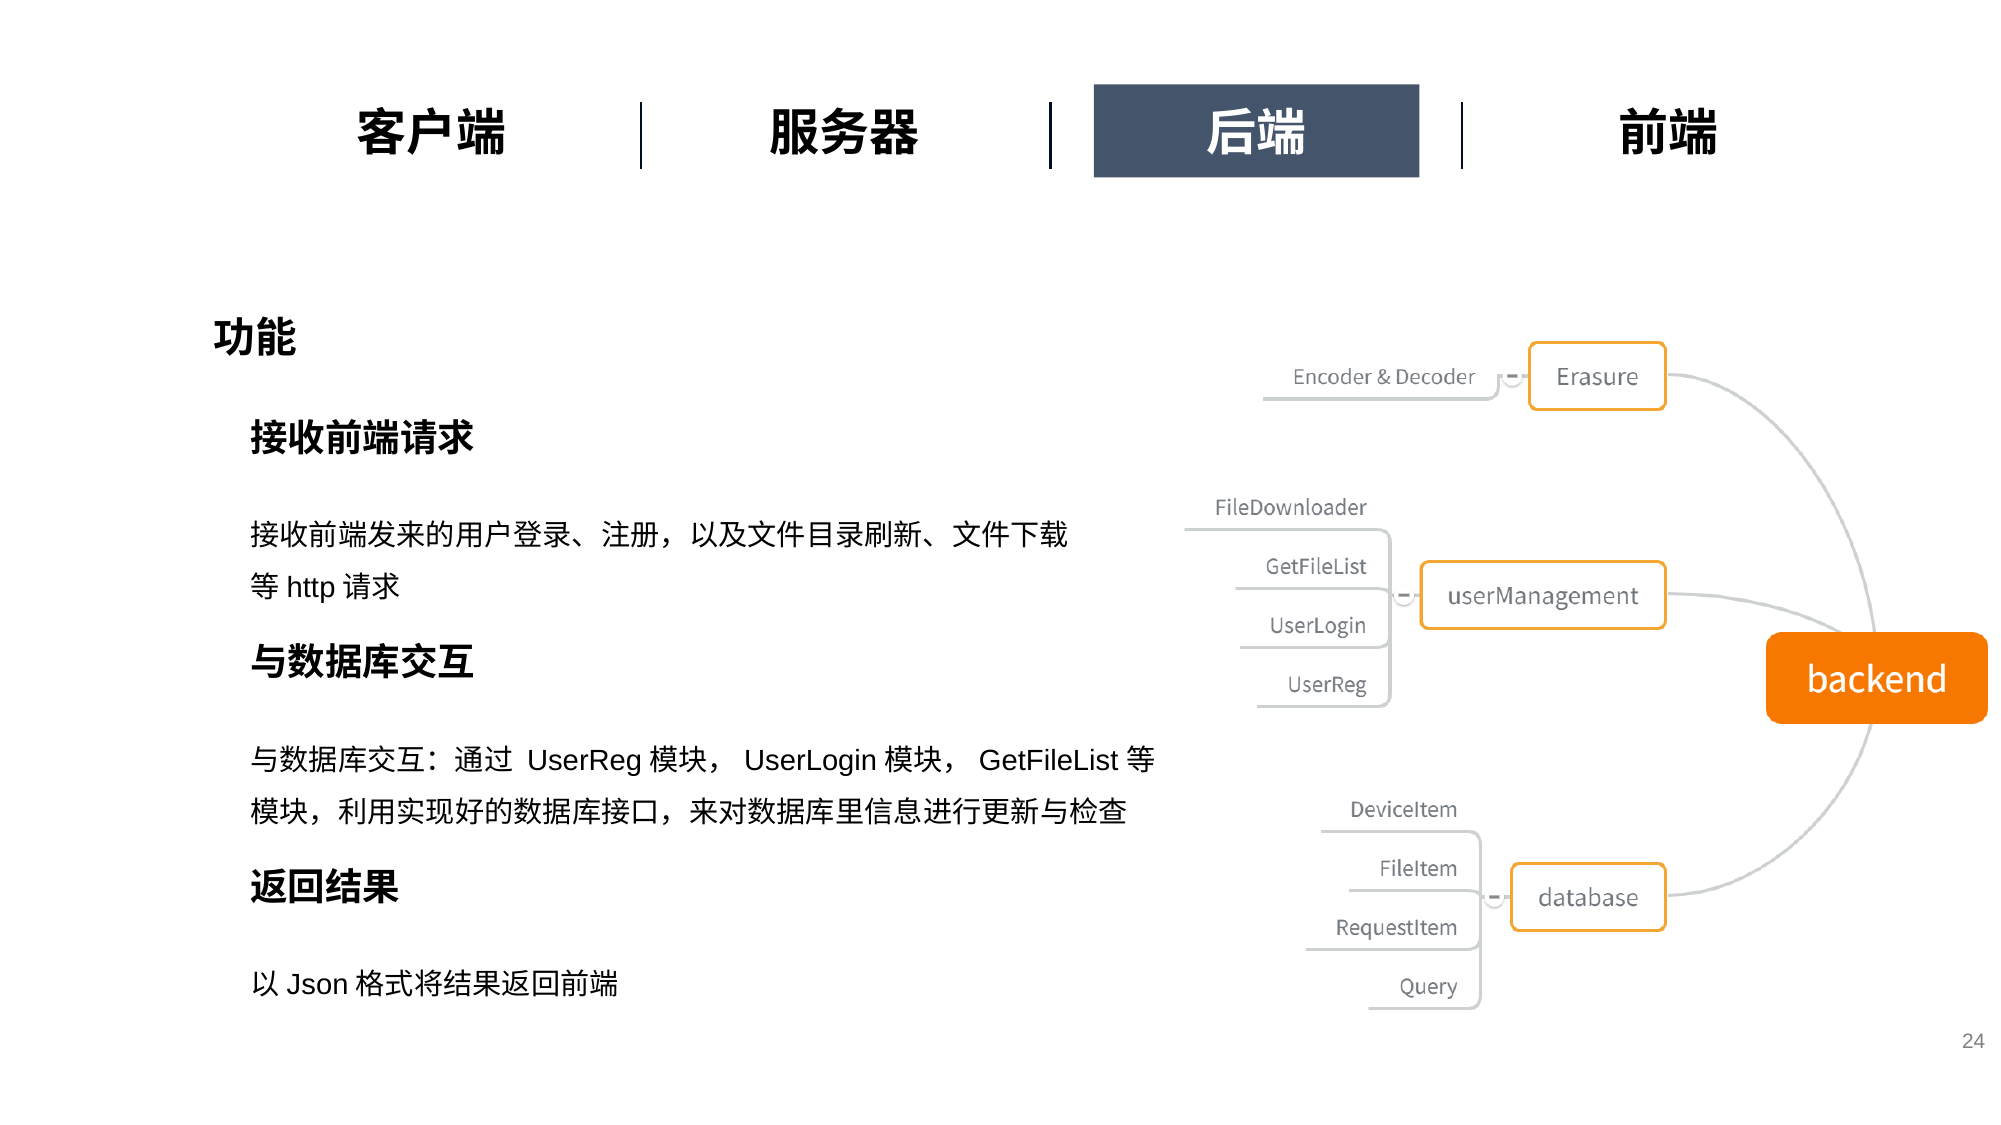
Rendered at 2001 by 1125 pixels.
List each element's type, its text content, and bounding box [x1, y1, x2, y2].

text_box 后端 [1050, 92, 1462, 168]
text_box 与数据库交互：通过 UserReg模块，UserLogin模块，GetFileList等模块，利用实现好的数据库接口，来对数据库里信息进行更新与检查 [235, 715, 1175, 836]
text_box 前端 [1462, 92, 1876, 168]
text_box [1093, 168, 1420, 178]
text_box 客户端 [225, 92, 638, 168]
text_box [1093, 83, 1420, 92]
text_box 以Json格式将结果返回前端 [235, 940, 1175, 1008]
slide_number 24 [1522, 1023, 2000, 1058]
text_box 功能 [199, 303, 507, 369]
text_box 接收前端请求 [235, 406, 585, 467]
text_box 服务器 [638, 92, 1050, 168]
picture [1175, 303, 1997, 1032]
text_box 接收前端发来的用户登录、注册，以及文件目录刷新、文件下载等http请求 [235, 491, 1094, 612]
text_box 与数据库交互 [235, 630, 585, 691]
text_box 返回结果 [235, 855, 585, 916]
